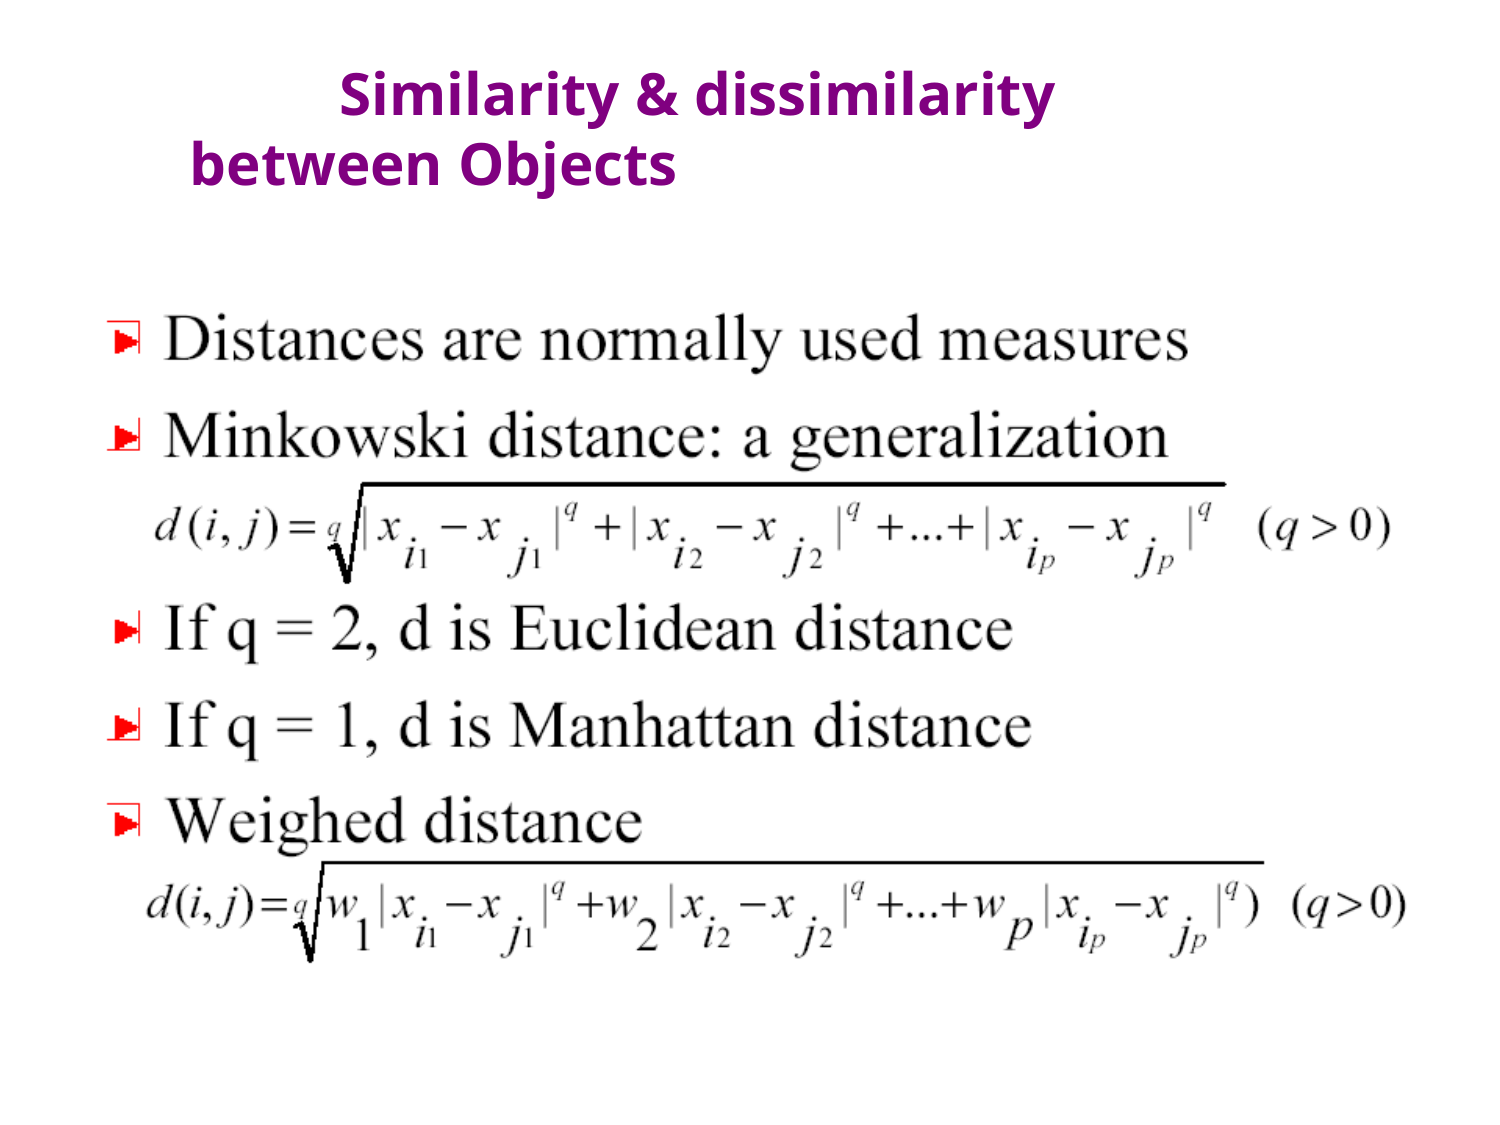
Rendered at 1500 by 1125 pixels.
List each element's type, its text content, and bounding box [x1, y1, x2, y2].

picture [87, 299, 1452, 971]
text_box Similarity & dissimilarity between Objects [174, 49, 1263, 205]
